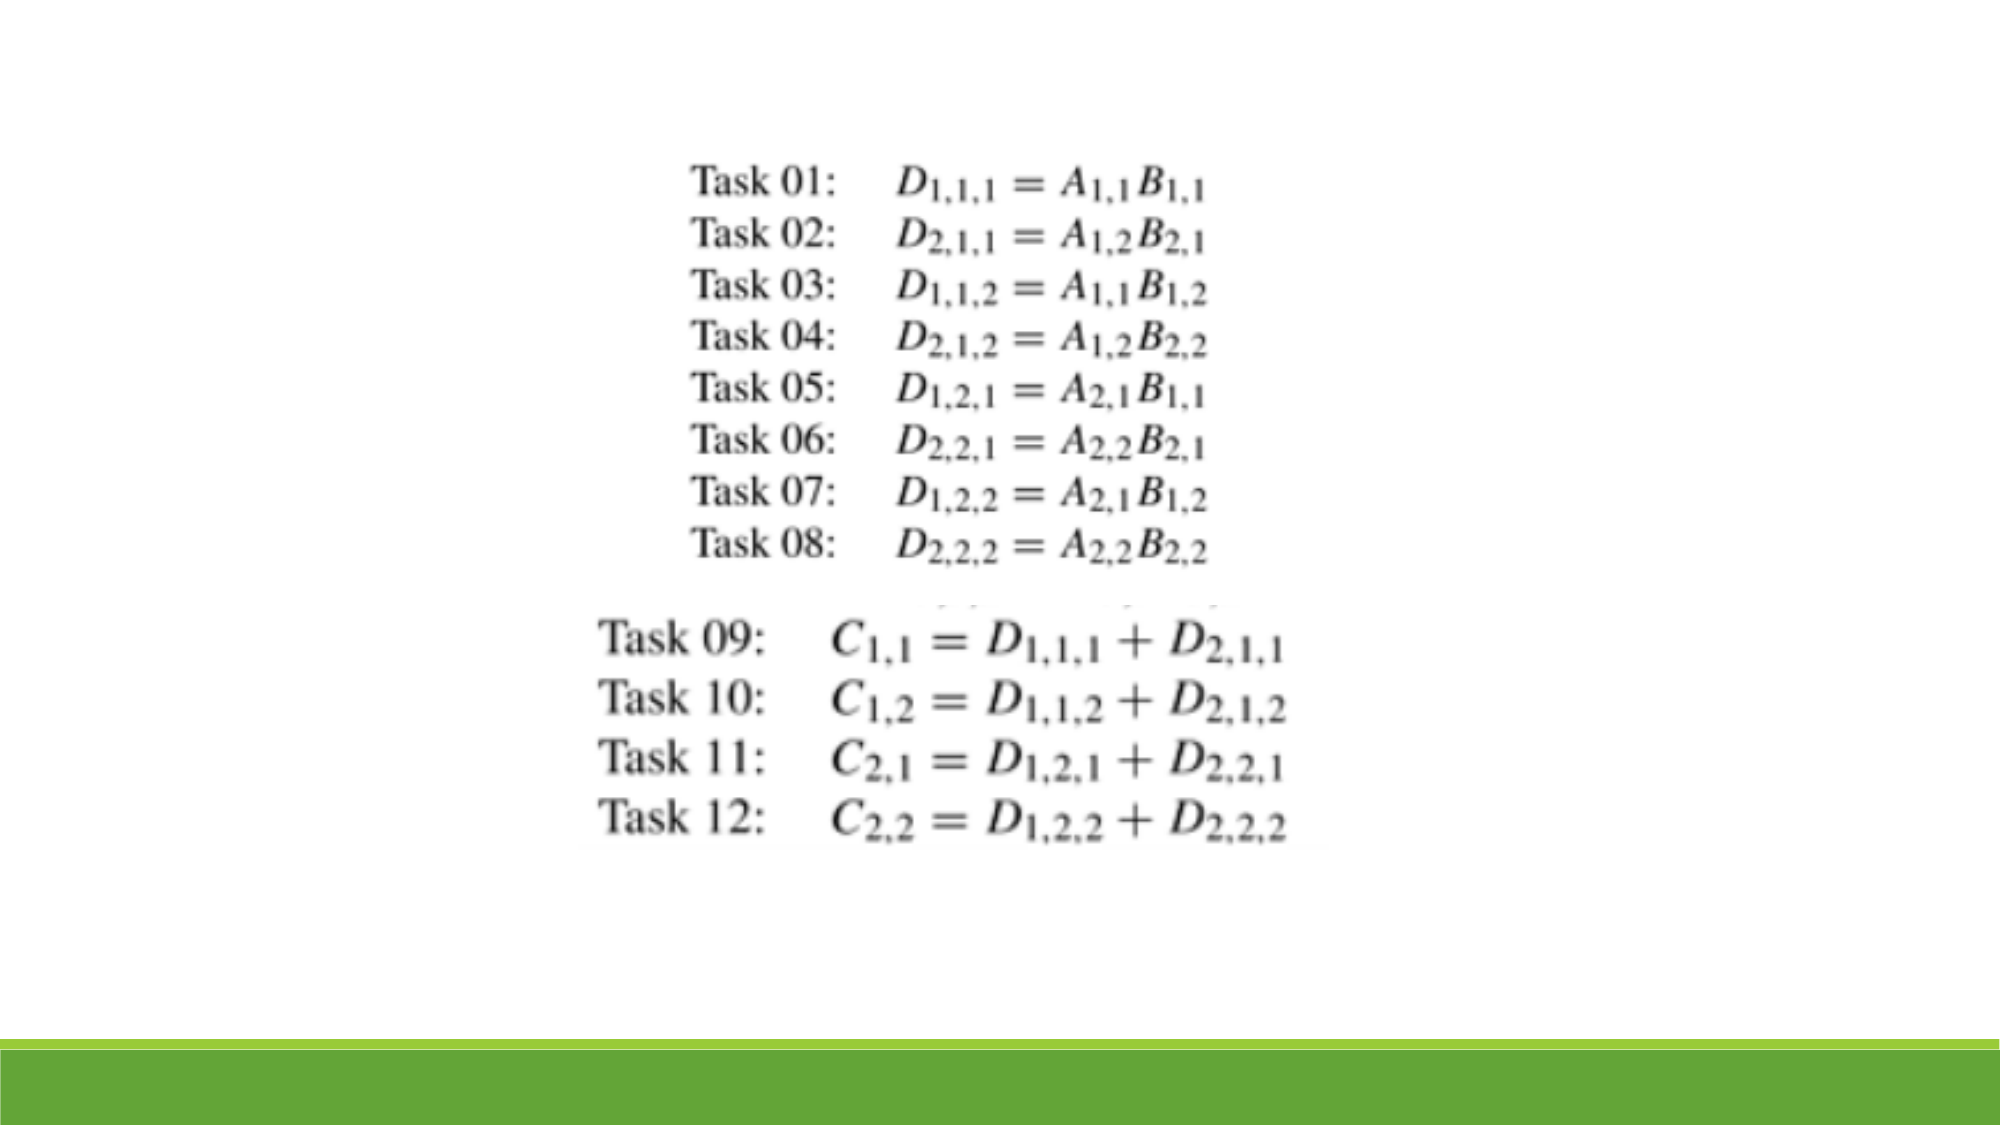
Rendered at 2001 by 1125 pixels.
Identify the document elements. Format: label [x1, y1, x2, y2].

picture [578, 604, 1330, 865]
picture [642, 147, 1265, 572]
